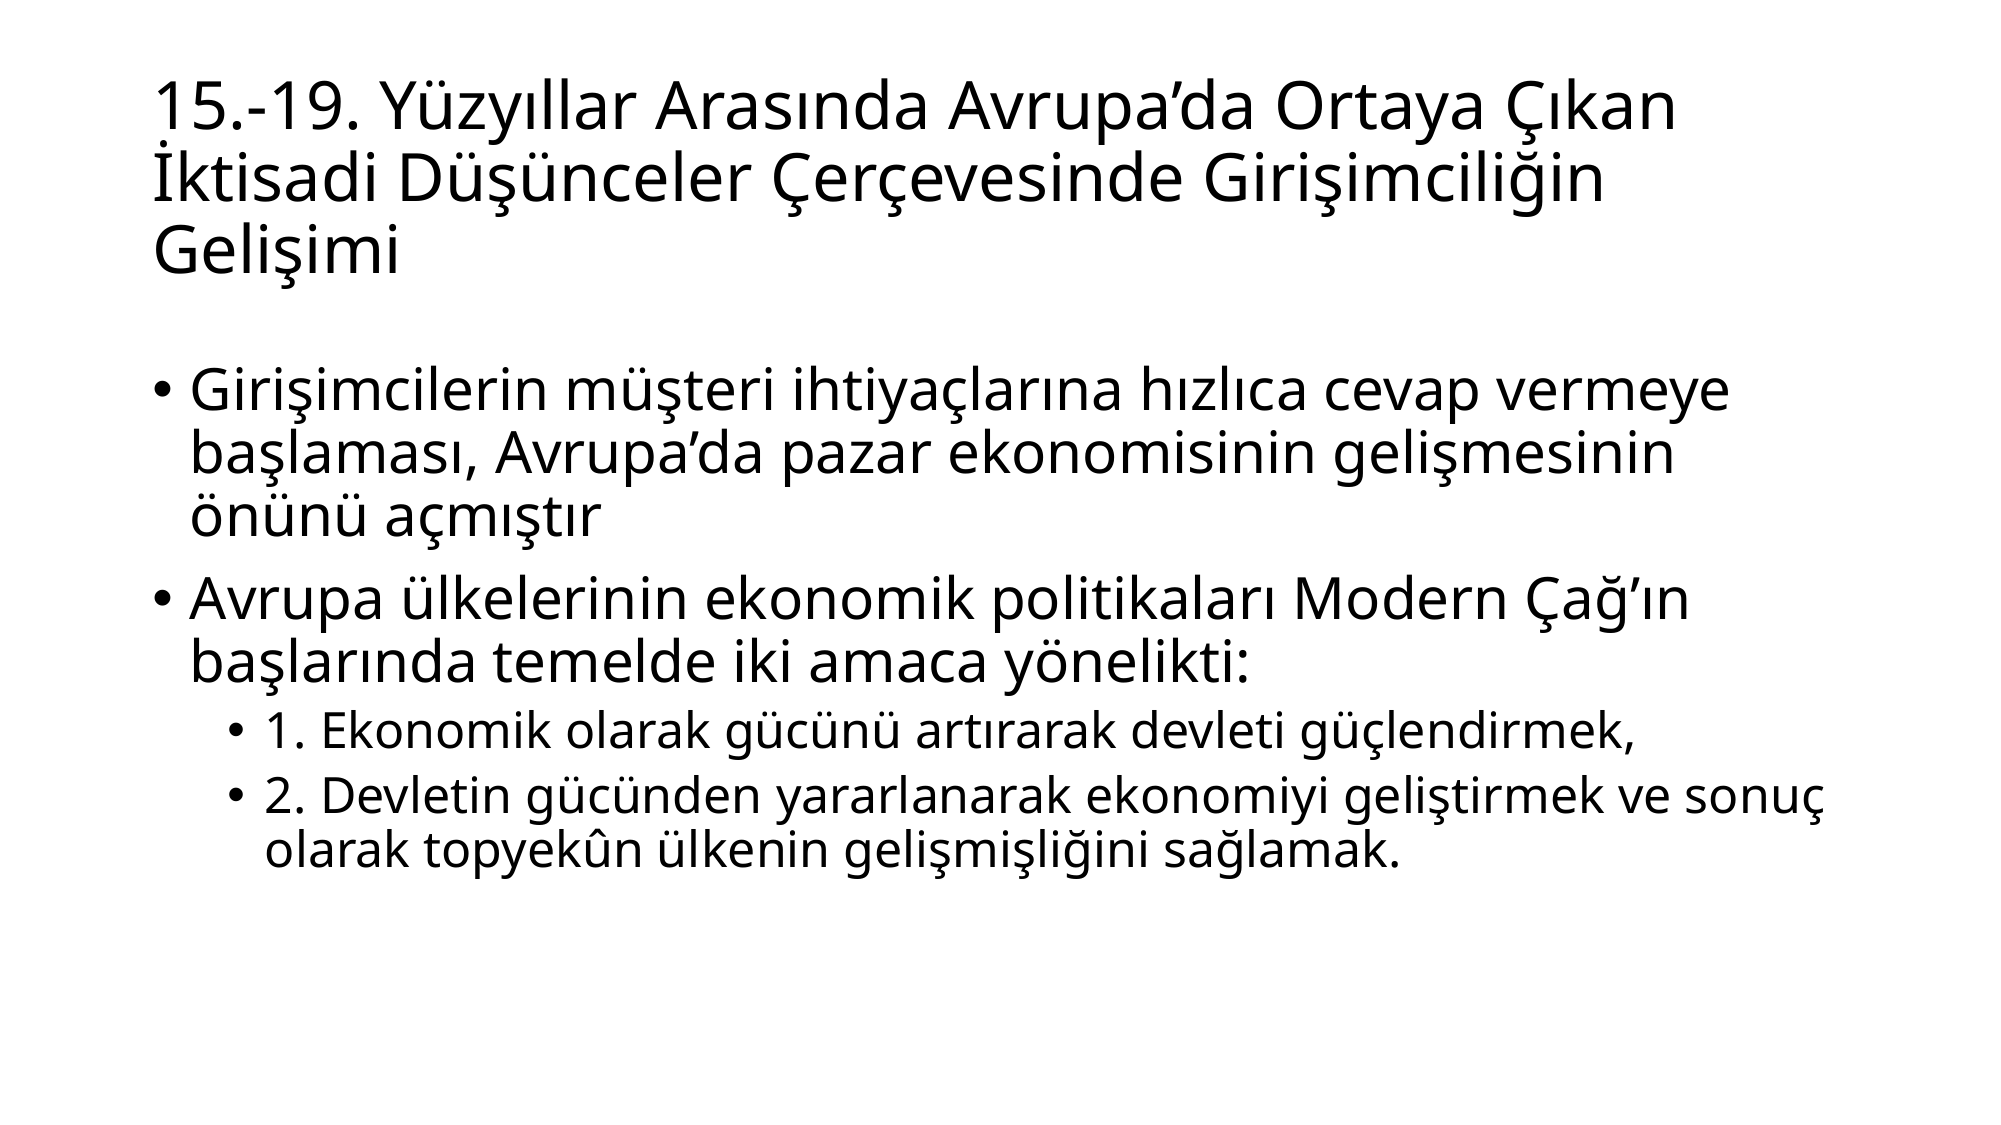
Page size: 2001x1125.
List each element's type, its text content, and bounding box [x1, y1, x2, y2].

list Girişimcilerin müşteri ihtiyaçlarına hızlıca cevap vermeye başlaması, Avrupa’da pazar ekonomisinin gelişmesinin önünü açmıştır Avrupa ülkelerinin ekonomik politikaları Modern Çağ’ın başlarında temelde iki amaca yönelikti: 1. Ekonomik olarak gücünü artırarak devleti güçlendirmek, 2. Devletin gücünden yararlanarak ekonomiyi geliştirmek ve sonuç olarak topyekûn ülkenin gelişmişliğini sağlamak. [137, 352, 1863, 1014]
title 15.-19. Yüzyıllar Arasında Avrupa’da Ortaya Çıkan İktisadi Düşünceler Çerçevesinde Girişimciliğin Gelişimi [137, 59, 1863, 300]
